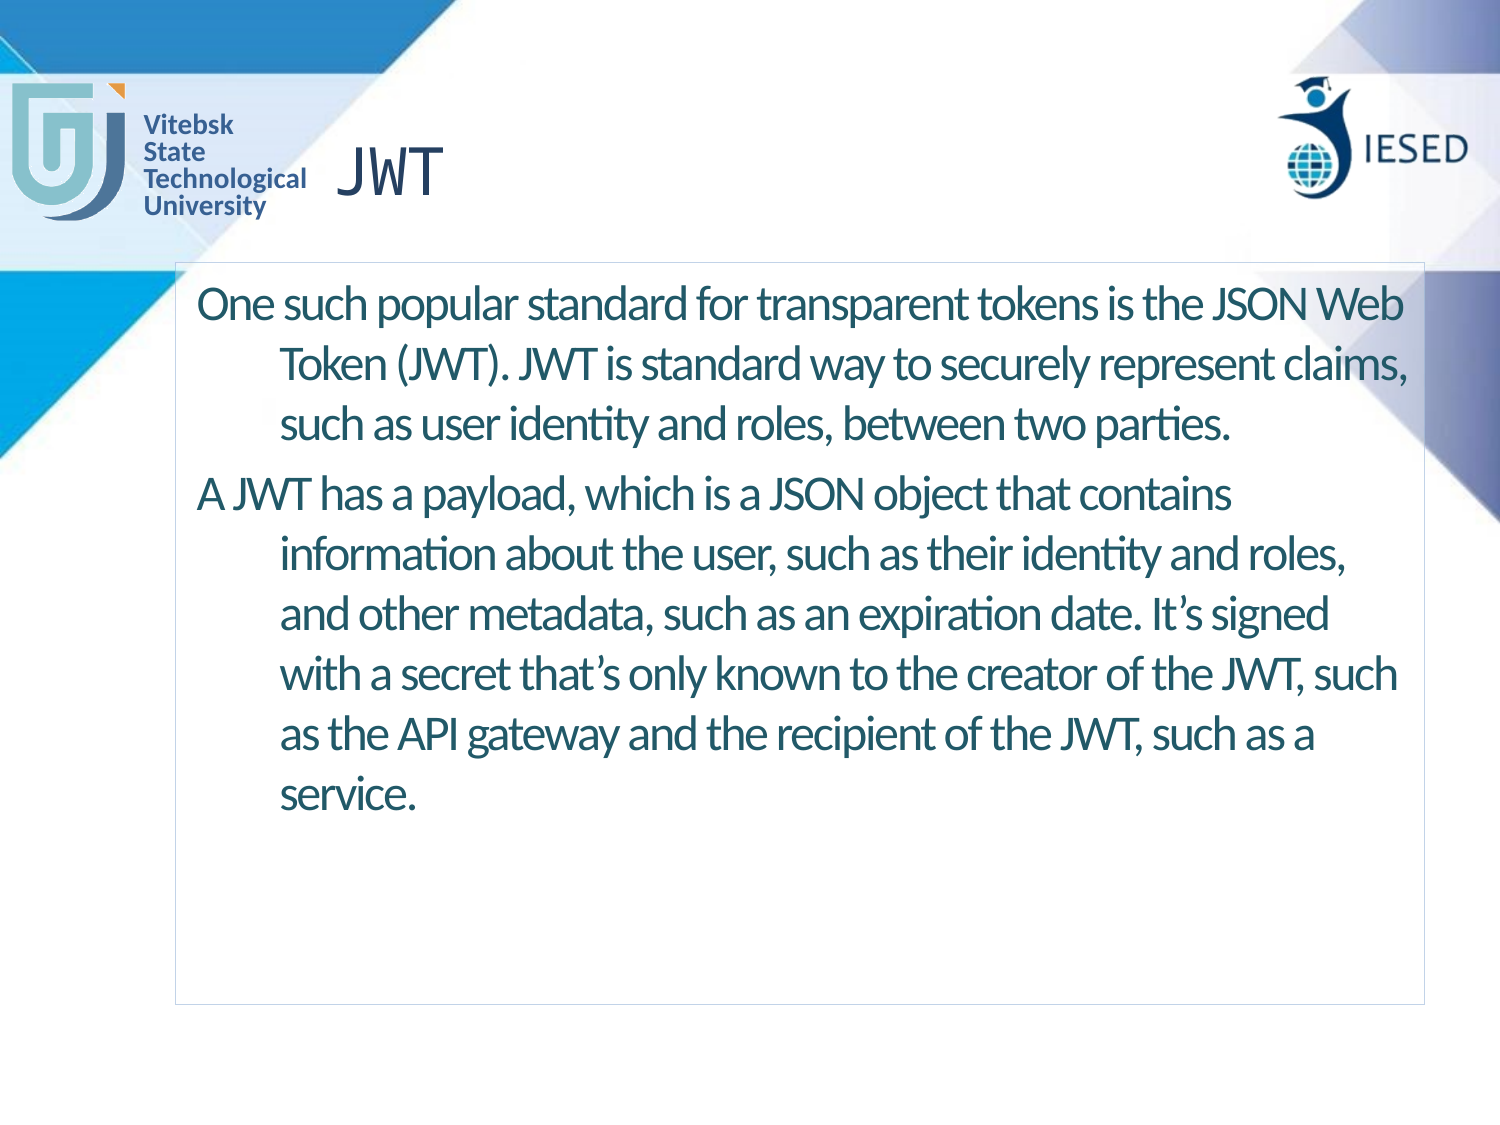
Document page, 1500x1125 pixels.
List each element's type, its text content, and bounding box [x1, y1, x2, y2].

picture [0, 0, 1500, 1125]
list One such popular standard for transparent tokens is the JSON Web Token (JWT). JWT is standard way to securely represent claims, such as user identity and roles, between two parties. A JWT has a payload, which is a JSON object that contains information about the user, such as their identity and roles, and other metadata, such as an expiration date. It’s signed with a secret that’s only known to the creator of the JWT, such as the API gateway and the recipient of the JWT, such as a service. [175, 262, 1425, 1005]
title JWT [316, 105, 1301, 233]
